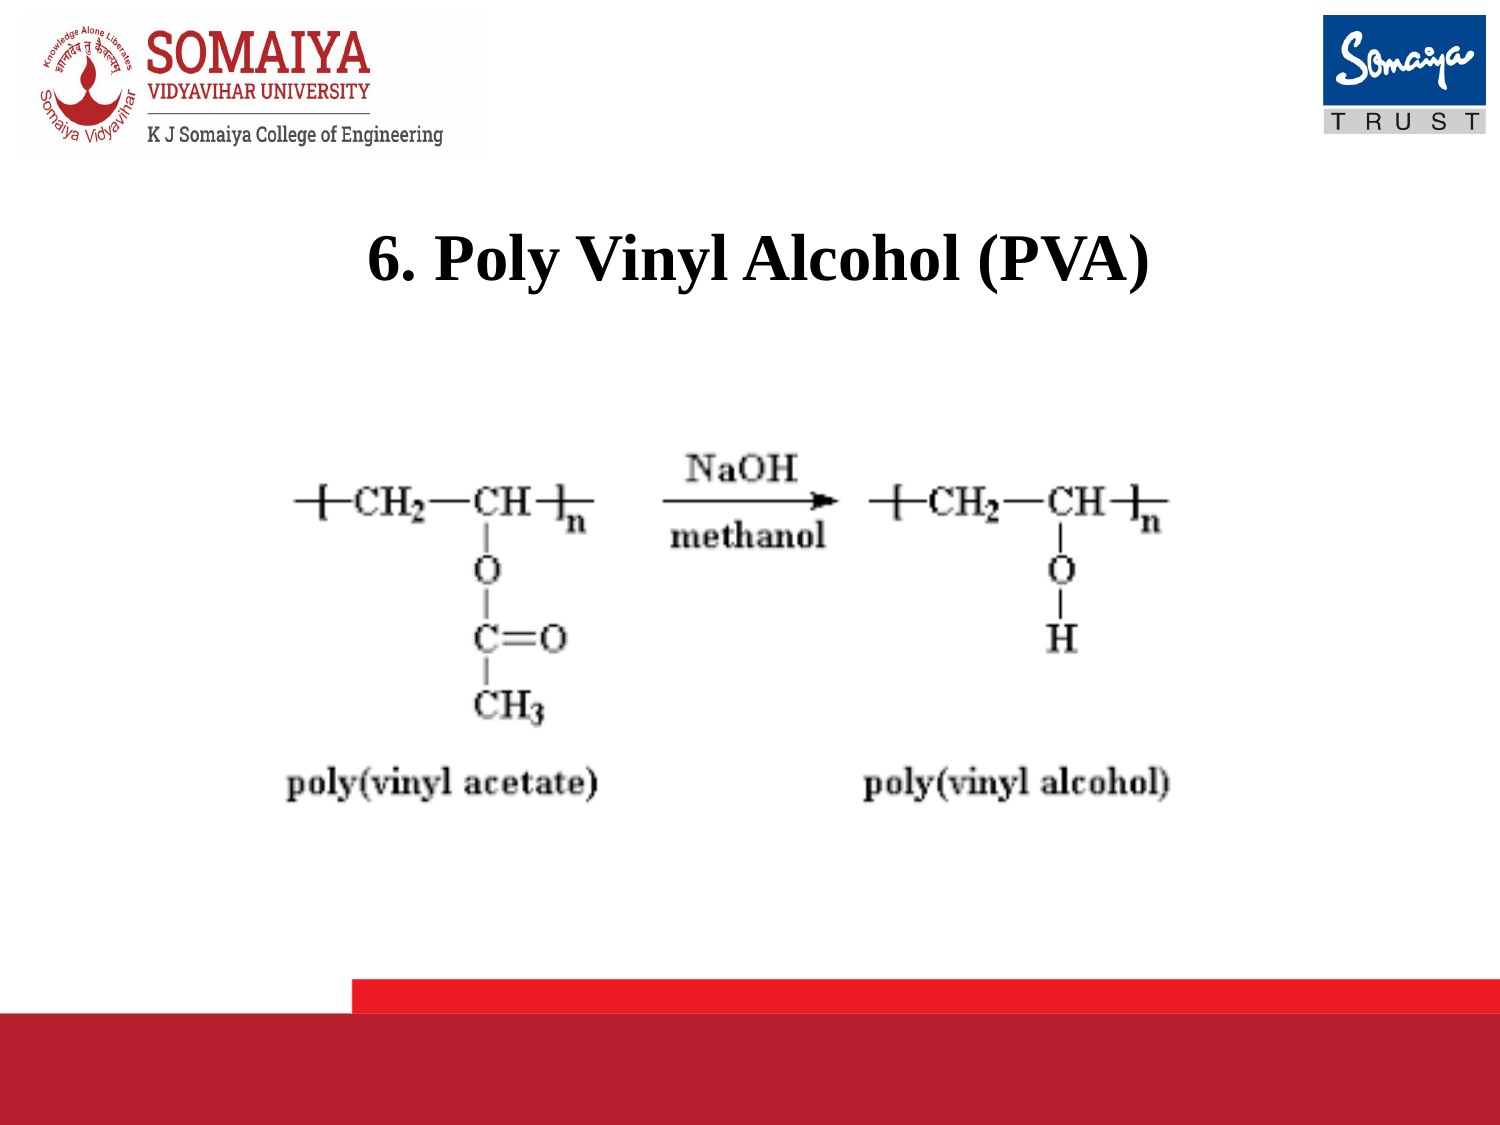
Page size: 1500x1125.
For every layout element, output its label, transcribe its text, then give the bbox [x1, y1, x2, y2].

title 6. Poly Vinyl Alcohol (PVA) [112, 187, 1407, 330]
picture [22, 15, 488, 157]
picture [262, 437, 1201, 813]
picture [1323, 15, 1486, 134]
picture [0, 980, 1500, 1125]
